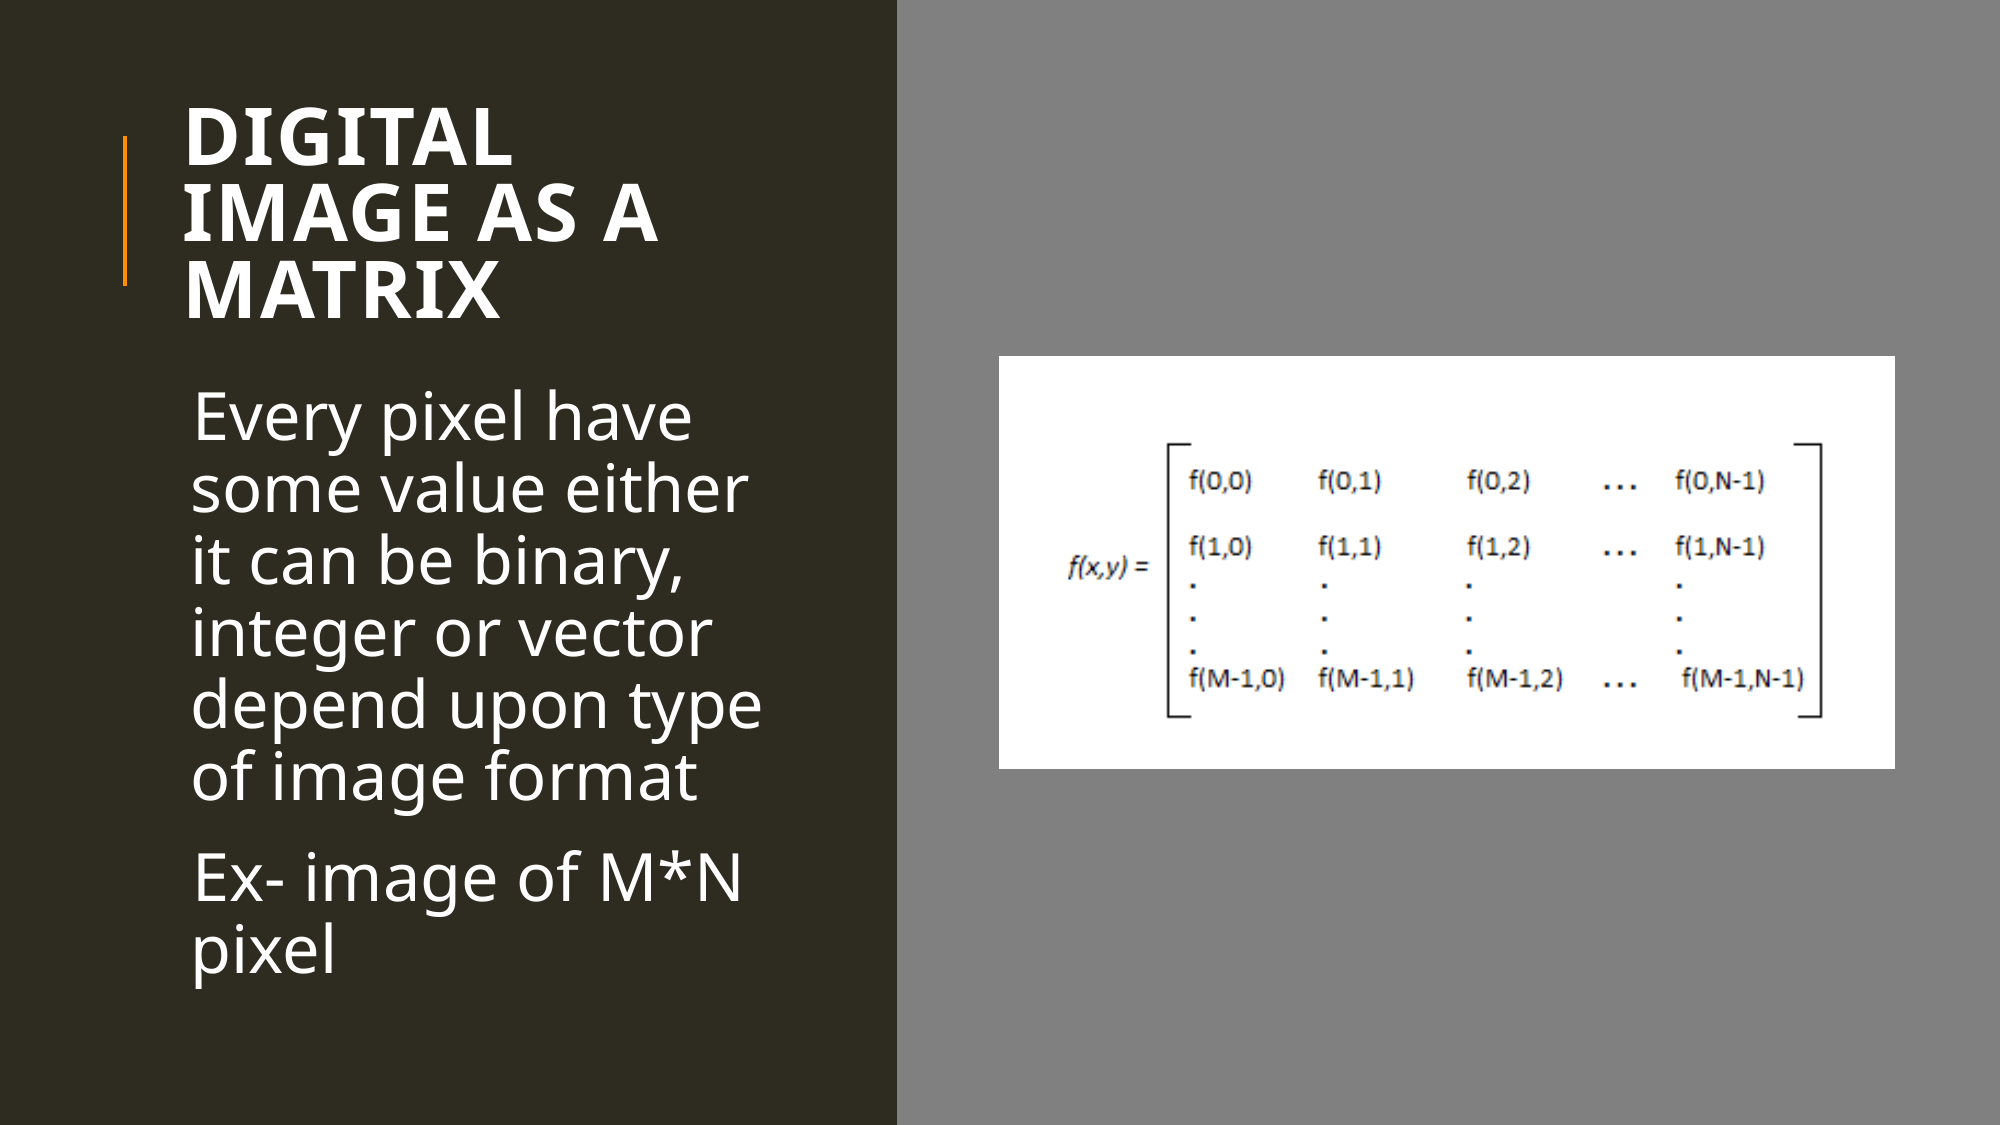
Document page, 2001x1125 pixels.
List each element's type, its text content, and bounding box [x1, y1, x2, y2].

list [999, 356, 1896, 769]
list Every pixel have some value either it can be binary, integer or vector depend upon type of image format Ex- image of M*N pixel [168, 375, 790, 1020]
title Digital Image as a Matrix [168, 96, 788, 342]
text_box [0, 0, 898, 1125]
text_box [898, 0, 2000, 1125]
